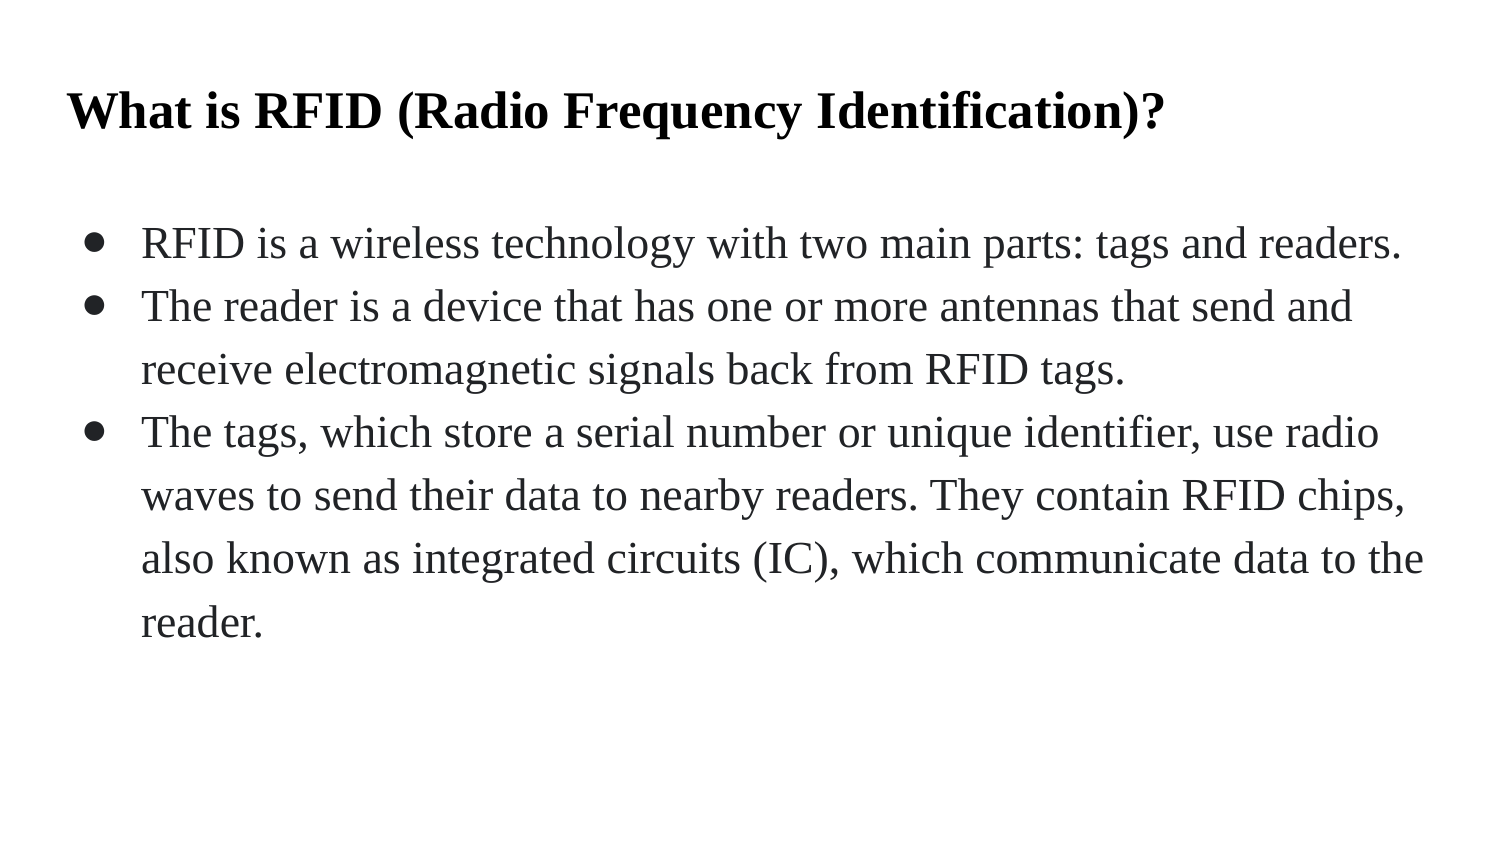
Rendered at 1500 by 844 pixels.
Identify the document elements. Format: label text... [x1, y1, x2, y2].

title What is RFID (Radio Frequency Identification)? [51, 60, 1449, 155]
list RFID is a wireless technology with two main parts: tags and readers. The reader is a device that has one or more antennas that send and receive electromagnetic signals back from RFID tags. The tags, which store a serial number or unique identifier, use radio waves to send their data to nearby readers. They contain RFID chips, also known as integrated circuits (IC), which communicate data to the reader. [51, 189, 1449, 750]
